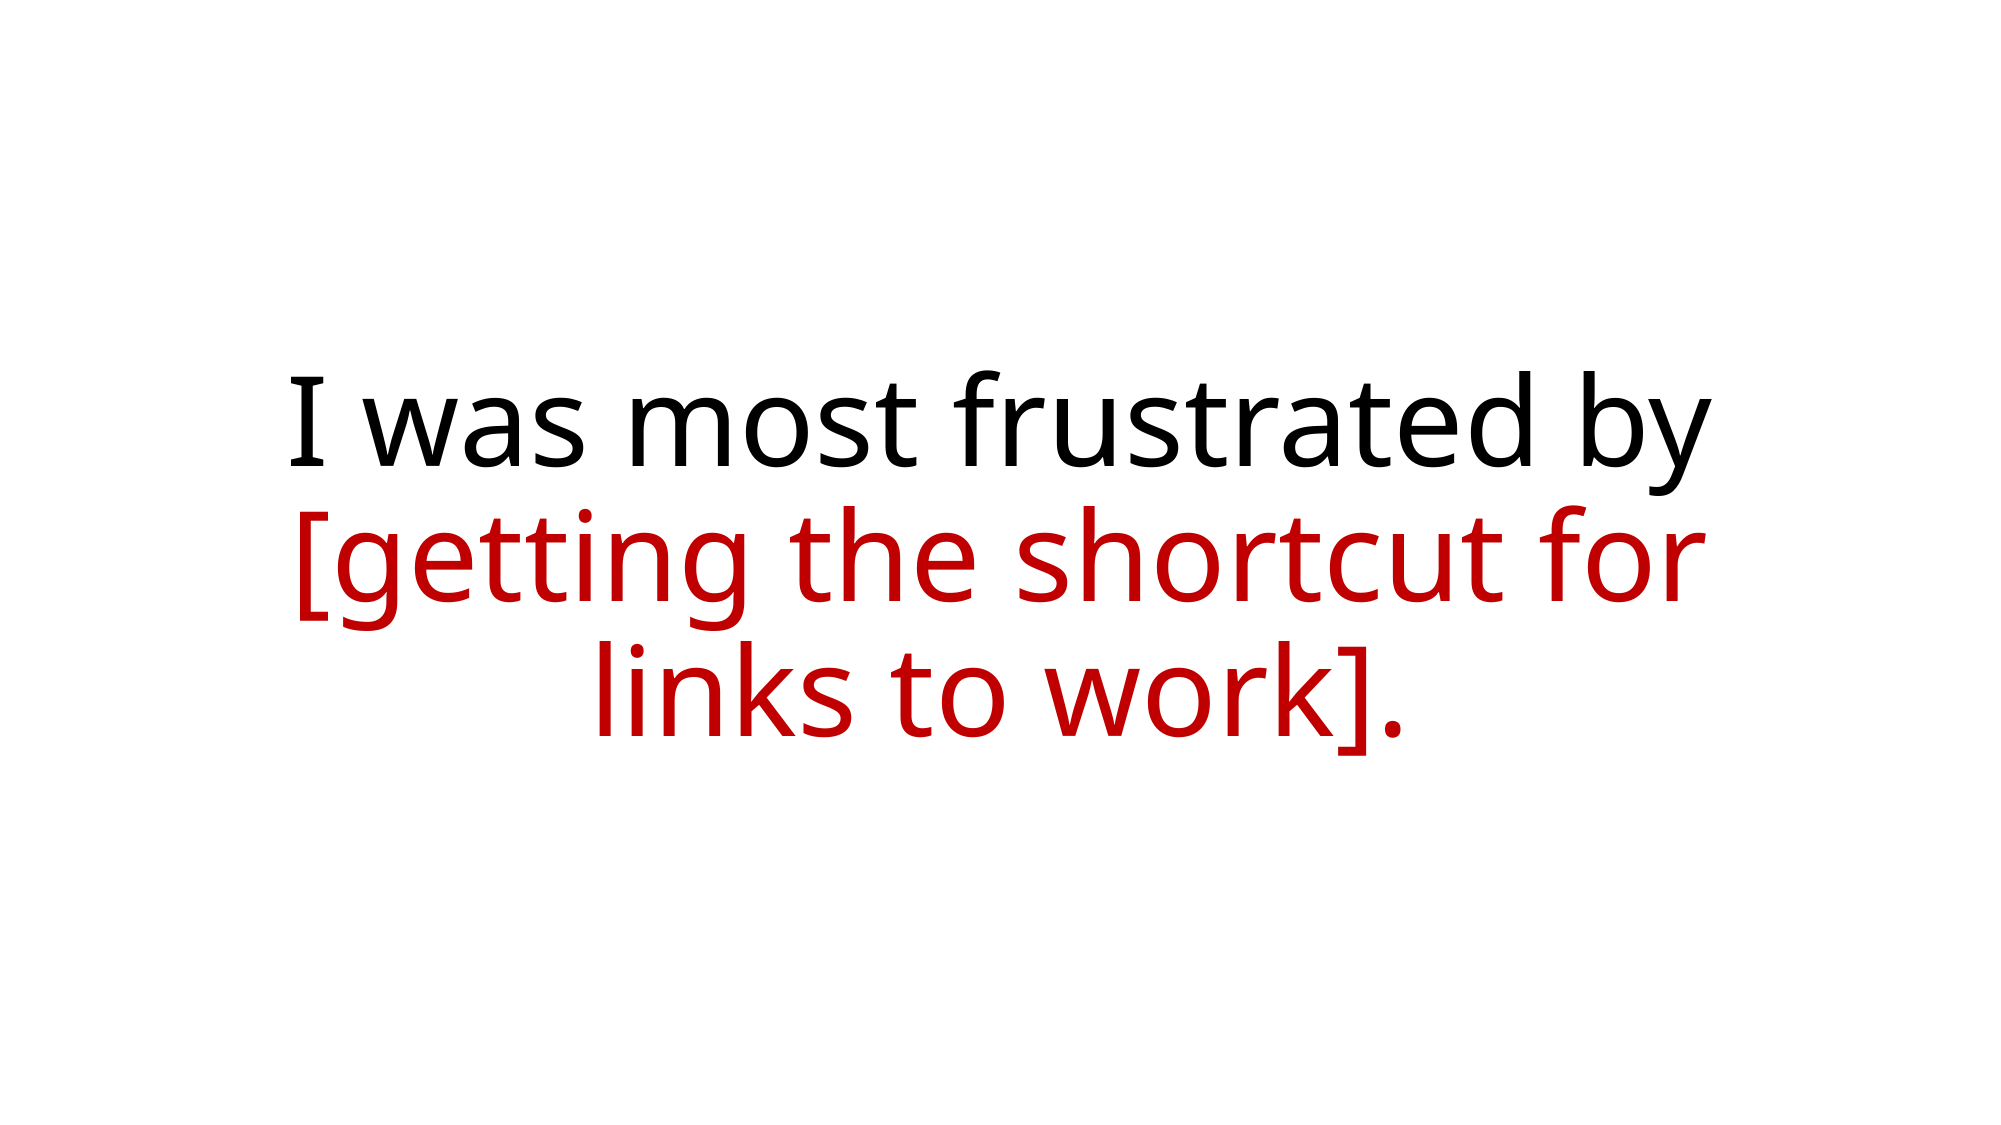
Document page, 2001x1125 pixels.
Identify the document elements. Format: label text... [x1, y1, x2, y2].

title I was most frustrated by [getting the shortcut for links to work]. [249, 184, 1750, 939]
